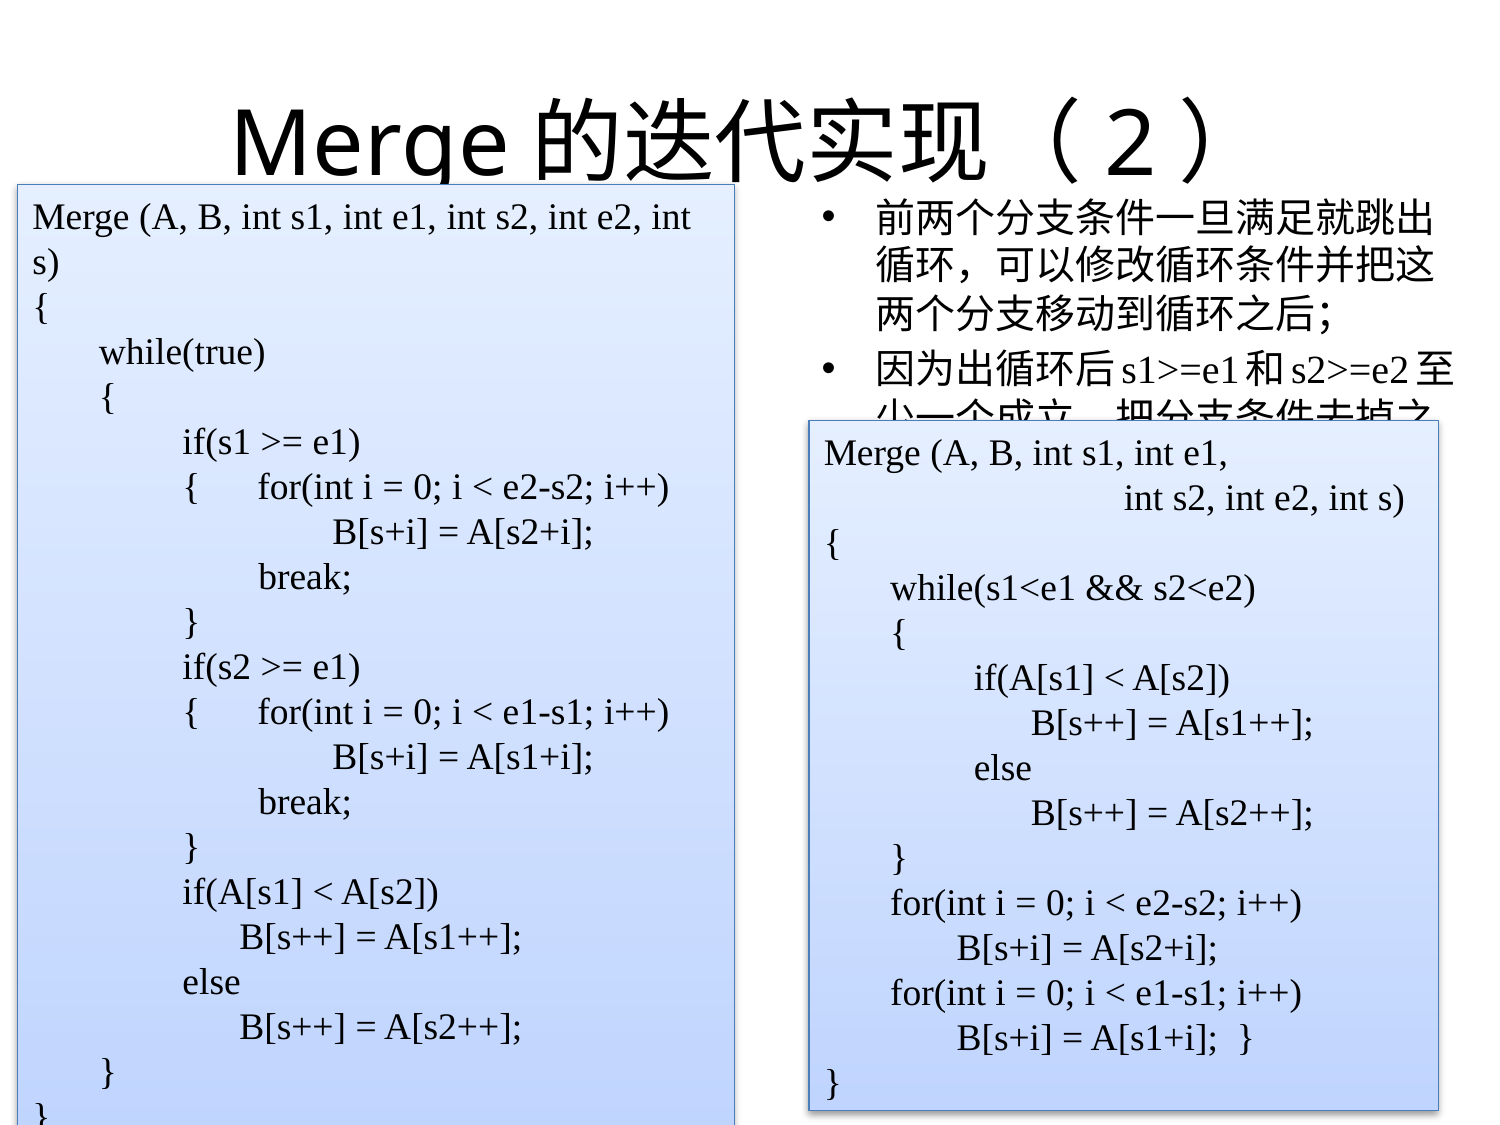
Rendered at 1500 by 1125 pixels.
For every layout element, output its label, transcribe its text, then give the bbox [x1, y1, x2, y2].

list 前两个分支条件一旦满足就跳出循环，可以修改循环条件并把这两个分支移动到循环之后； 因为出循环后s1>=e1和s2>=e2至少一个成立。把分支条件去掉之后并不会改变语义。 [806, 184, 1480, 498]
text_box Merge (A, B, int s1, int e1, int s2, int e2, int s) { while(s1<e1 && s2<e2) { if(A[s1] < A[s2]) B[s++] = A[s1++]; else B[s++] = A[s2++]; } for(int i = 0; i < e2-s2; i++) B[s+i] = A[s2+i]; for(int i = 0; i < e1-s1; i++) B[s+i] = A[s1+i]; } } [808, 420, 1439, 1111]
title Merge的迭代实现（2） [75, 45, 1425, 233]
text_box Merge (A, B, int s1, int e1, int s2, int e2, int s) { while(true) { if(s1 >= e1) { for(int i = 0; i < e2-s2; i++) B[s+i] = A[s2+i]; break; } if(s2 >= e1) { for(int i = 0; i < e1-s1; i++) B[s+i] = A[s1+i]; break; } if(A[s1] < A[s2]) B[s++] = A[s1++]; else B[s++] = A[s2++]; } } [17, 184, 735, 1125]
